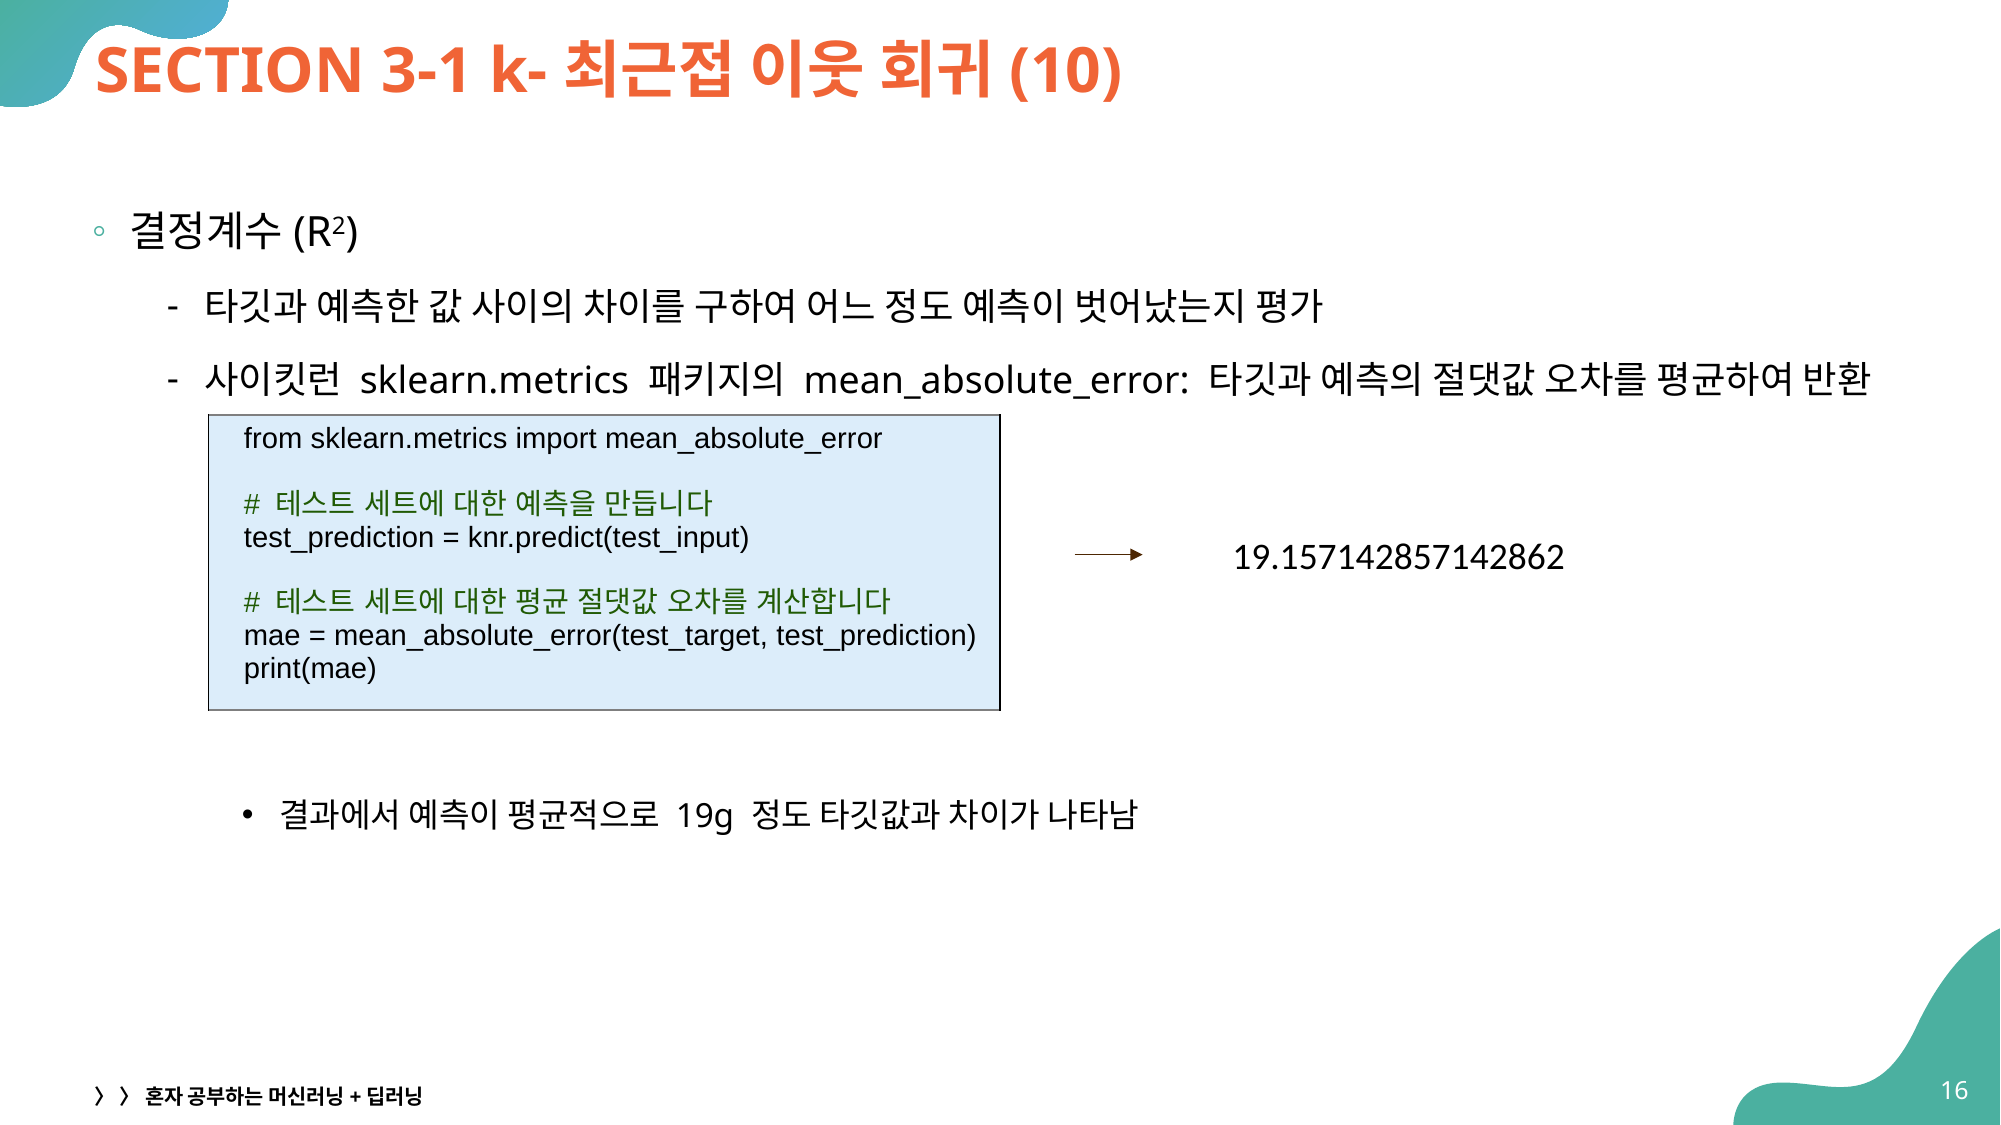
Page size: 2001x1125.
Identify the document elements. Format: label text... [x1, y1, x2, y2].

slide_number 16 [1917, 1061, 1984, 1122]
footer 〉 〉 혼자 공부하는 머신러닝+딥러닝 [79, 1078, 755, 1114]
title SECTION 3-1 k-최근접 이웃 회귀(10) [79, 17, 1931, 128]
list 결정계수(R2) 타깃과 예측한 값 사이의 차이를 구하여 어느 정도 예측이 벗어났는지 평가 사이킷런 sklearn.metrics 패키지의 mean_absolute_error: 타깃과 예측의 절댓값 오차를 평균하여 반환 결과에서 예측이 평균적으로 19g 정도 타깃값과 차이가 나타남 [76, 177, 1965, 1040]
text_box 19.157142857142862 [1217, 524, 1654, 585]
table_header from sklearn.metrics import mean_absolute_error # 테스트 세트에 대한 예측을 만듭니다 test_prediction = knr.predict(test_input) # 테스트 세트에 대한 평균 절댓값 오차를 계산합니다 mae = mean_absolute_error(test_target, test_prediction) print(mae) [209, 416, 999, 709]
